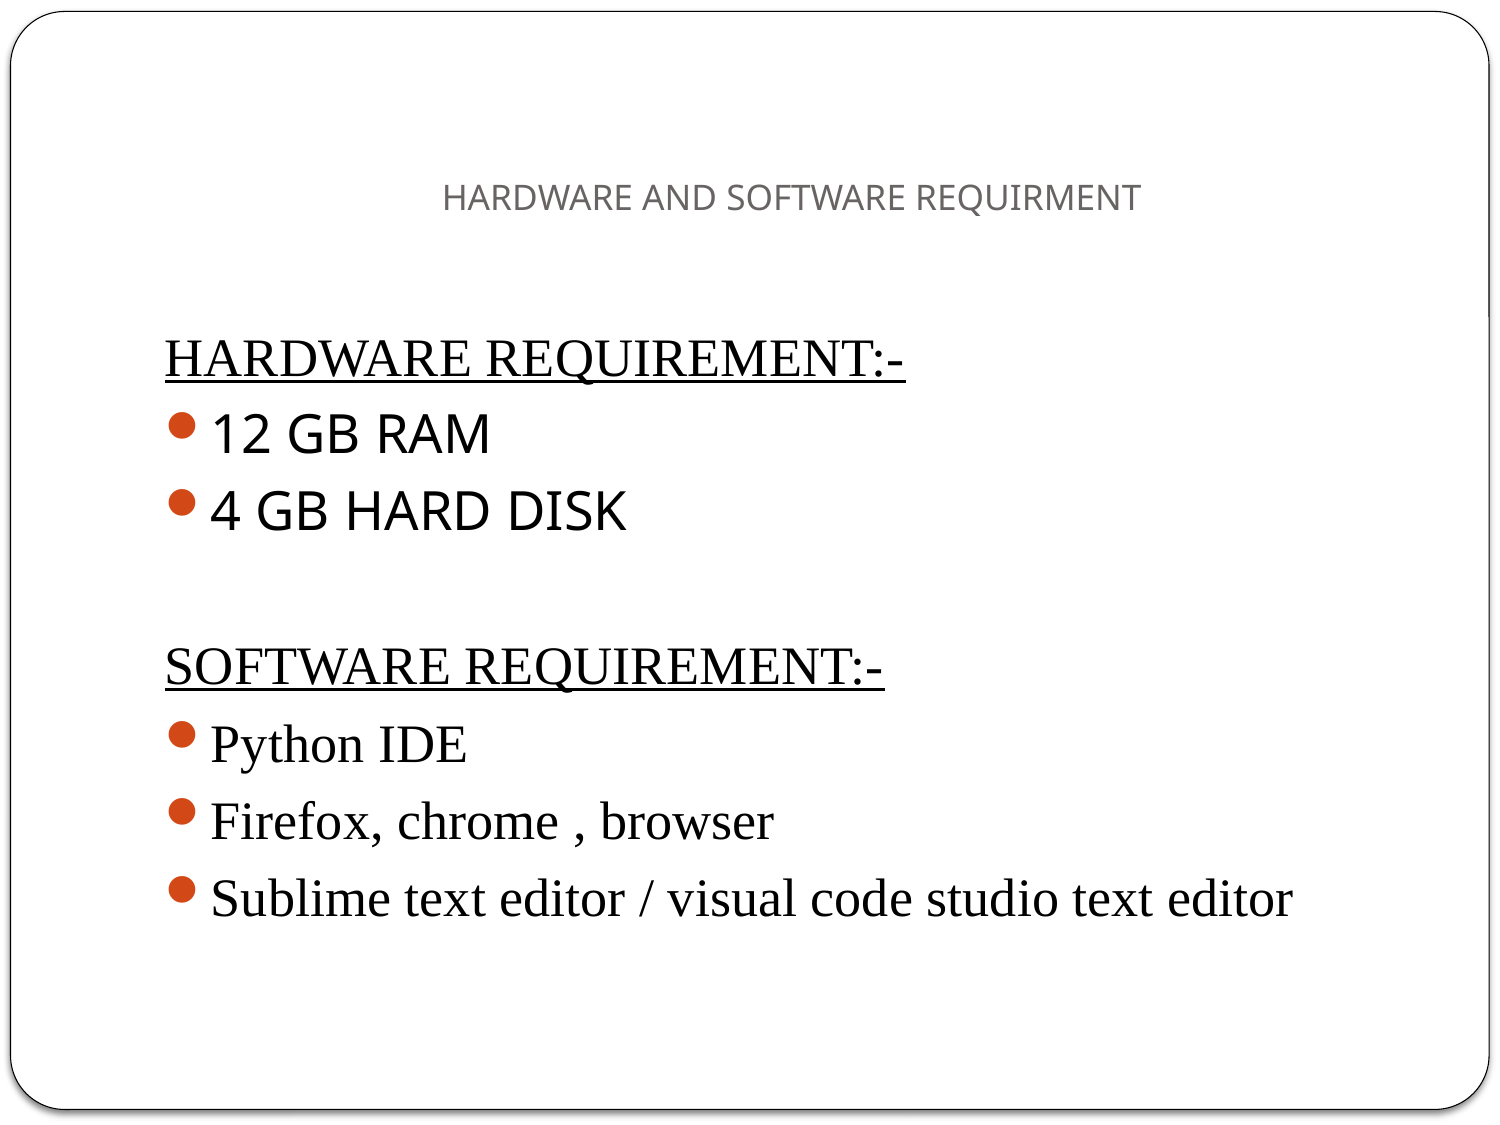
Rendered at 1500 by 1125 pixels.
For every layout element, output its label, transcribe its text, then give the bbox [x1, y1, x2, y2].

list HARDWARE REQUIREMENT:- 12 GB RAM 4 GB HARD DISK SOFTWARE REQUIREMENT:- Python IDE Firefox, chrome , browser Sublime text editor / visual code studio text editor [150, 237, 1425, 988]
title HARDWARE AND SOFTWARE REQUIRMENT [150, 125, 1425, 233]
